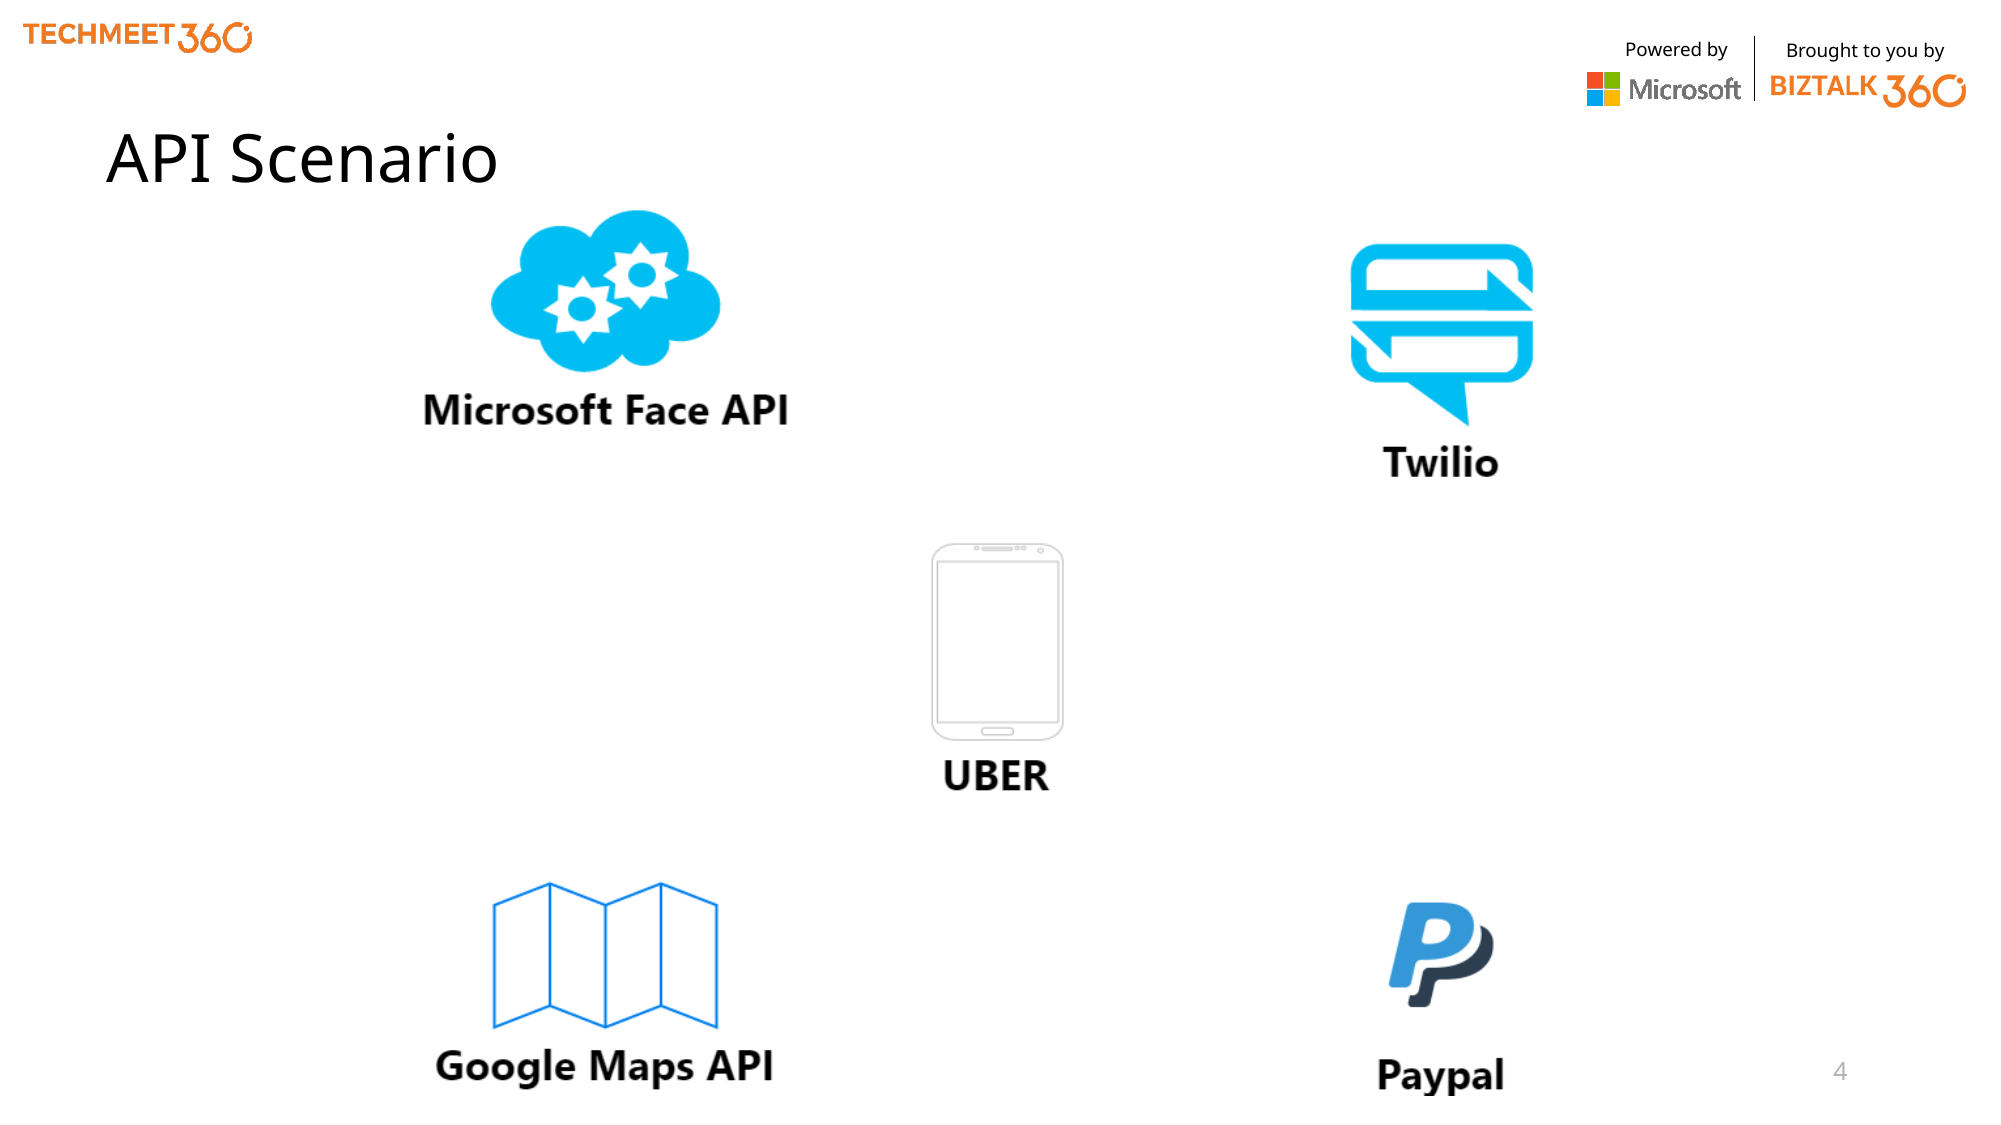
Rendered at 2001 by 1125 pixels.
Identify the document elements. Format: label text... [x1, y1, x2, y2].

text_box API Scenario [92, 108, 891, 204]
picture [23, 22, 252, 53]
slide_number 4 [1412, 1042, 1863, 1103]
picture [422, 204, 1678, 1096]
picture [1587, 72, 1742, 106]
picture [1771, 74, 1966, 108]
